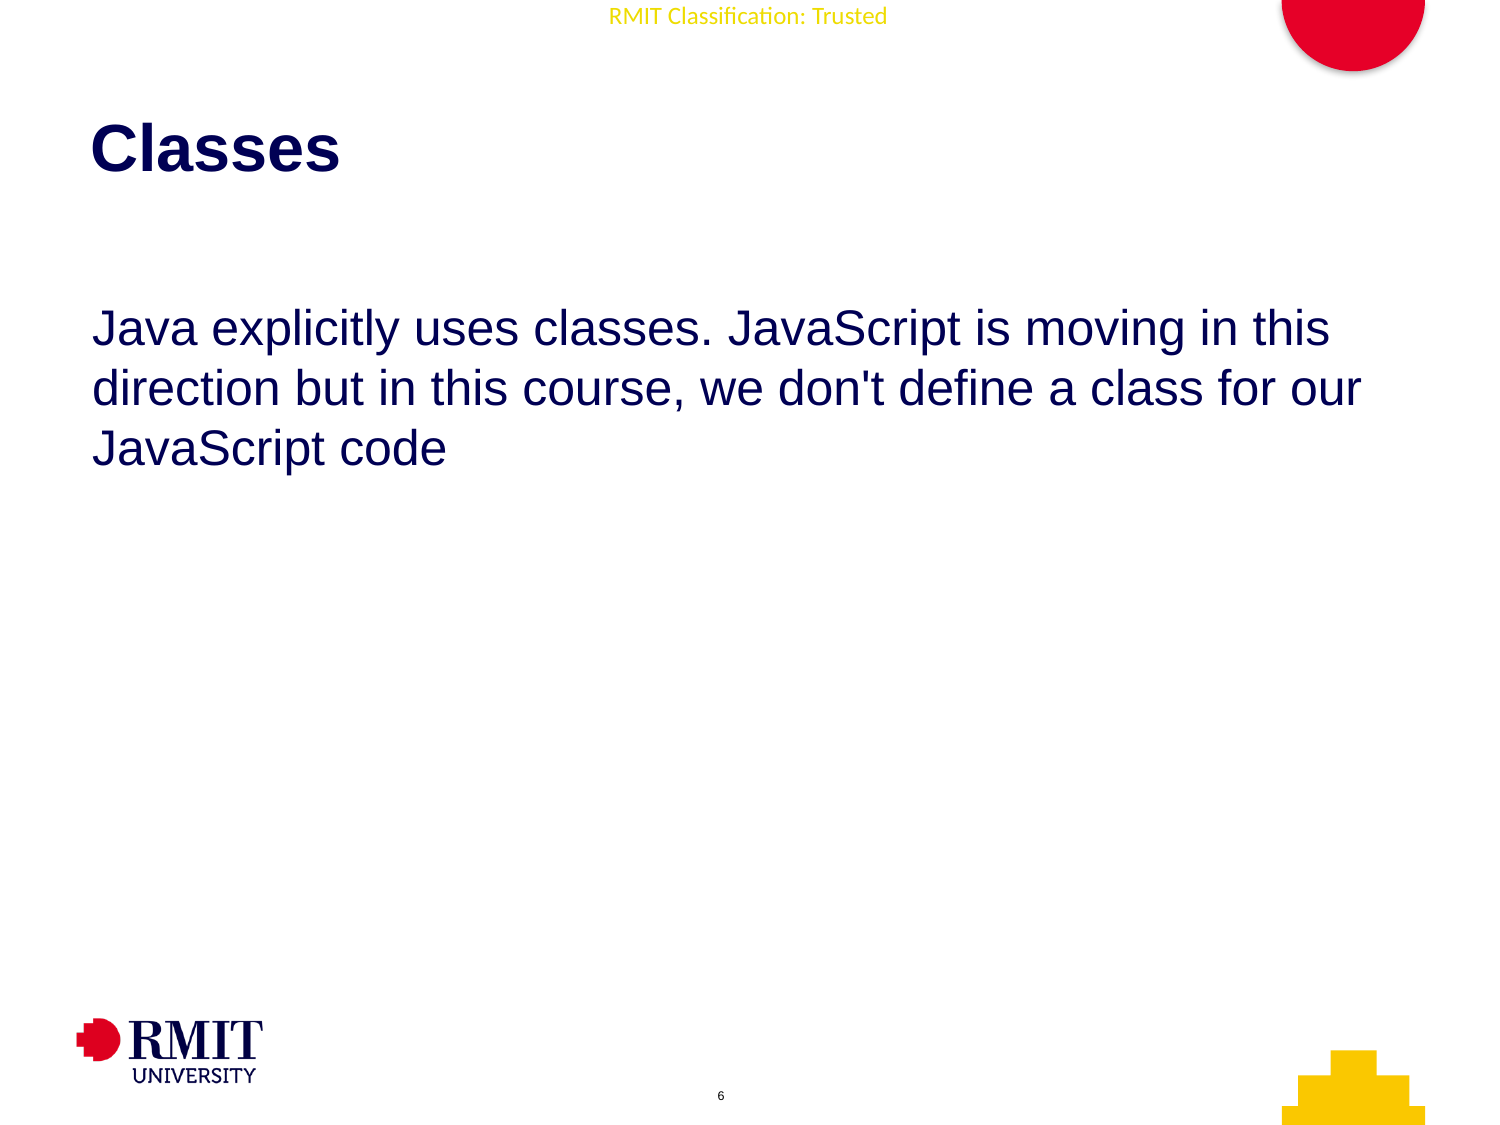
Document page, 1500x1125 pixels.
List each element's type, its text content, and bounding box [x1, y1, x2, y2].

picture [57, 1001, 281, 1102]
list Java explicitly uses classes. JavaScript is moving in this direction but in this course, we don't define a class for our JavaScript code [75, 288, 1425, 952]
title Classes [75, 23, 1237, 267]
